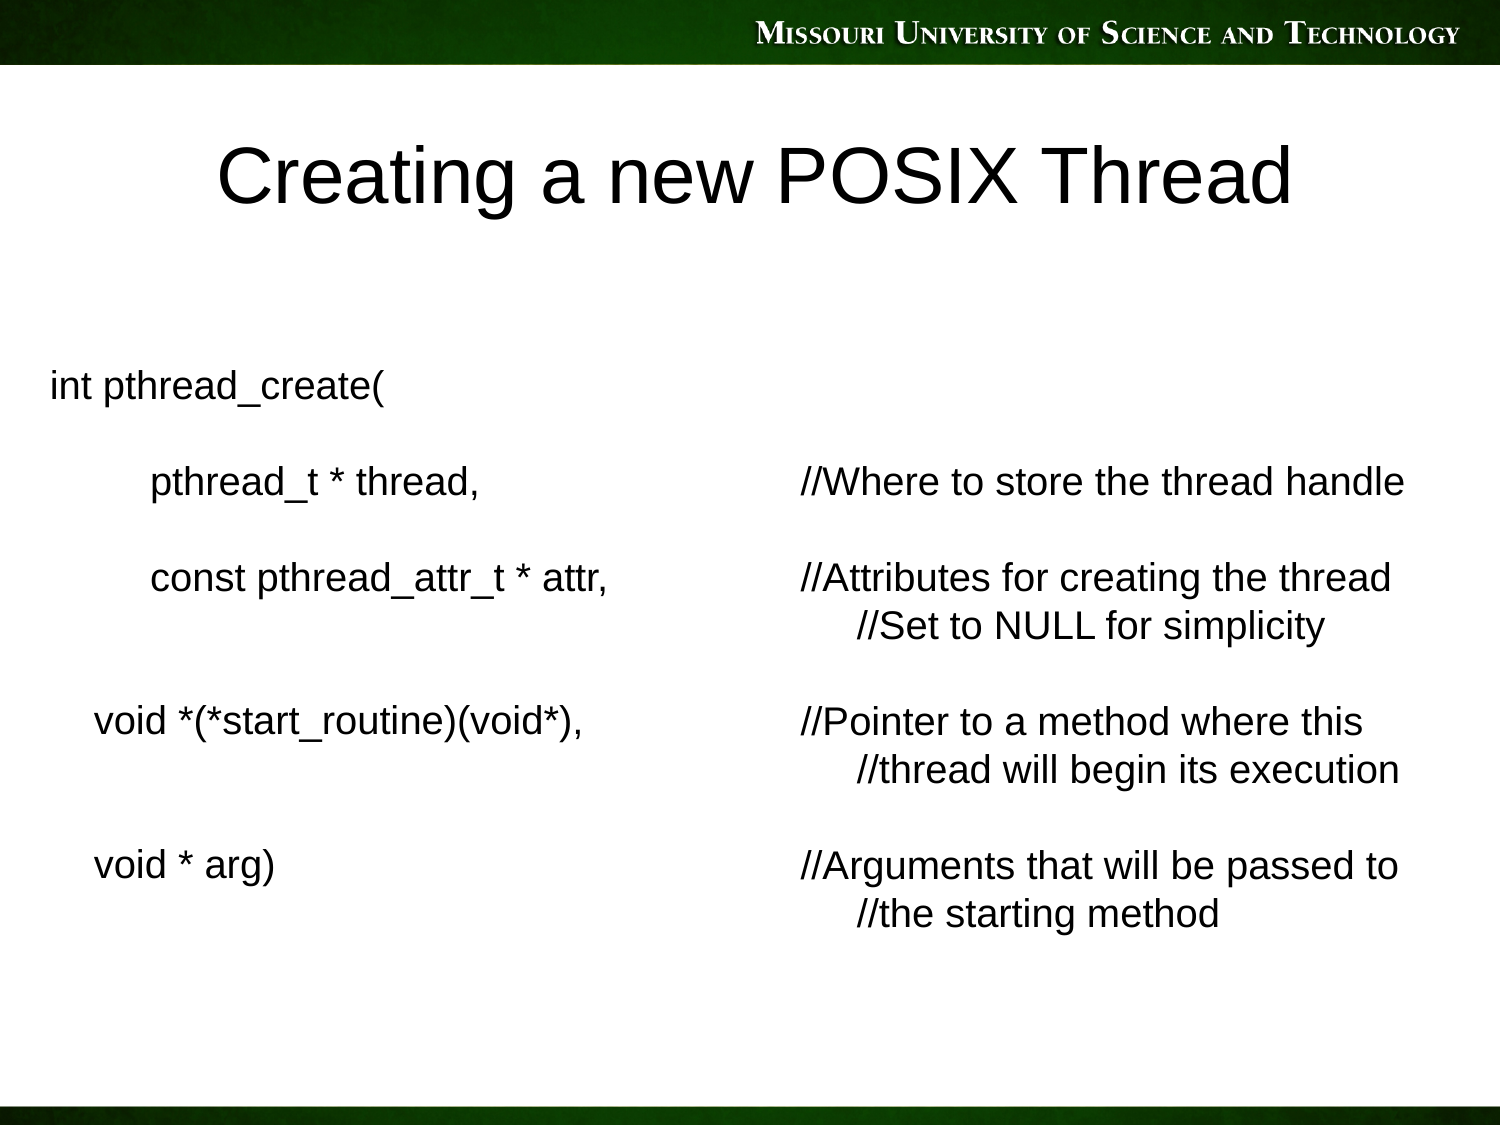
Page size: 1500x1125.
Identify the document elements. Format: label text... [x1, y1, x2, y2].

list int pthread_create( pthread_t * thread, const pthread_attr_t * attr, void *(*start_routine)(void*), void * arg) [44, 353, 745, 1091]
picture [0, 0, 1500, 1125]
list //Where to store the thread handle //Attributes for creating the thread //Set to NULL for simplicity //Pointer to a method where this //thread will begin its execution //Arguments that will be passed to //the starting method [795, 353, 1467, 1092]
title Creating a new POSIX Thread [45, 118, 1467, 265]
